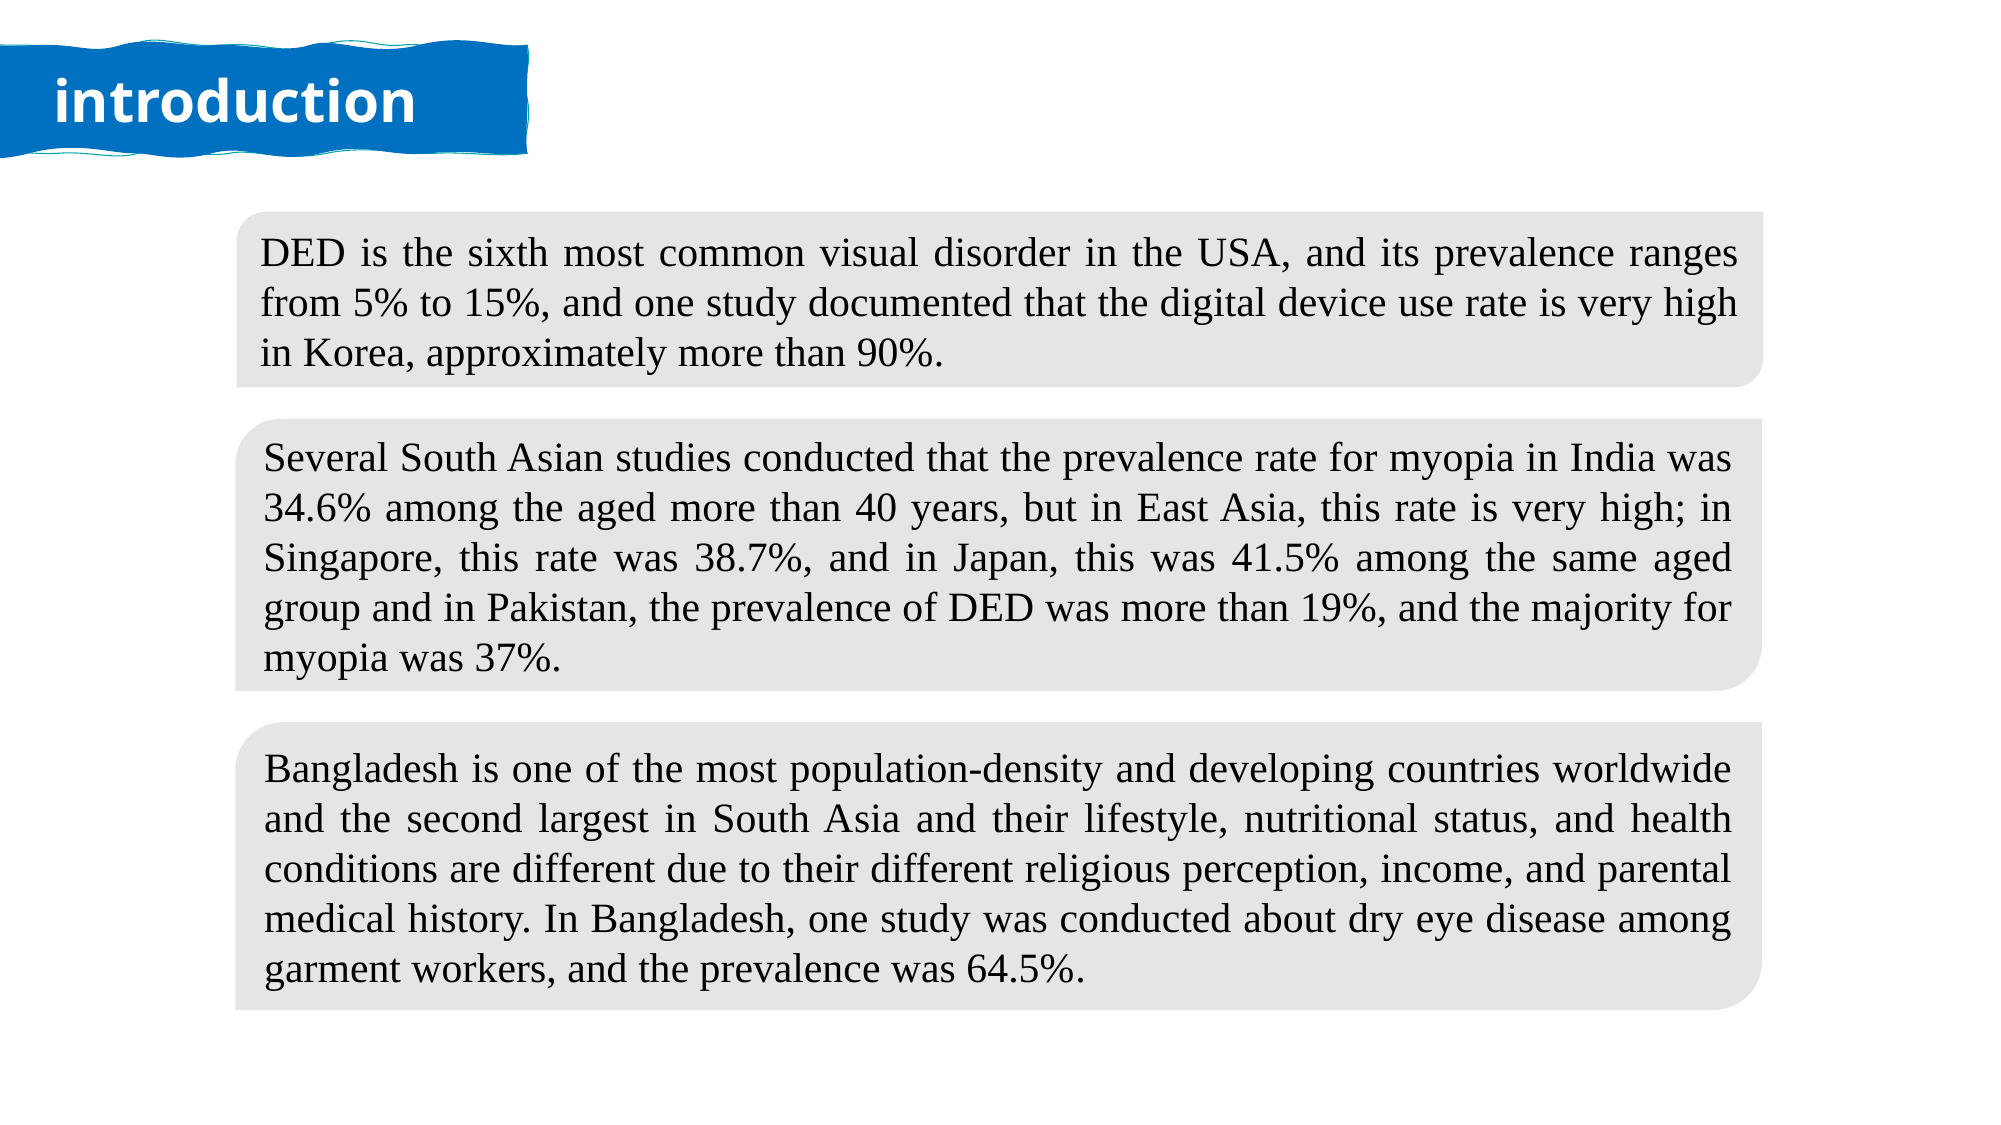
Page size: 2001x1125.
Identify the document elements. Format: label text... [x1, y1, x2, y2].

text_box Several South Asian studies conducted that the prevalence rate for myopia in India was 34.6% among the aged more than 40 years, but in East Asia, this rate is very high; in Singapore, this rate was 38.7%, and in Japan, this was 41.5% among the same aged group and in Pakistan, the prevalence of DED was more than 19%, and the majority for myopia was 37%. [235, 418, 1762, 691]
text_box introduction [0, 39, 530, 159]
text_box DED is the sixth most common visual disorder in the USA, and its prevalence ranges from 5% to 15%, and one study documented that the digital device use rate is very high in Korea, approximately more than 90%. [236, 211, 1764, 388]
text_box Bangladesh is one of the most population-density and developing countries worldwide and the second largest in South Asia and their lifestyle, nutritional status, and health conditions are different due to their different religious perception, income, and parental medical history. In Bangladesh, one study was conducted about dry eye disease among garment workers, and the prevalence was 64.5%. [235, 722, 1762, 1010]
